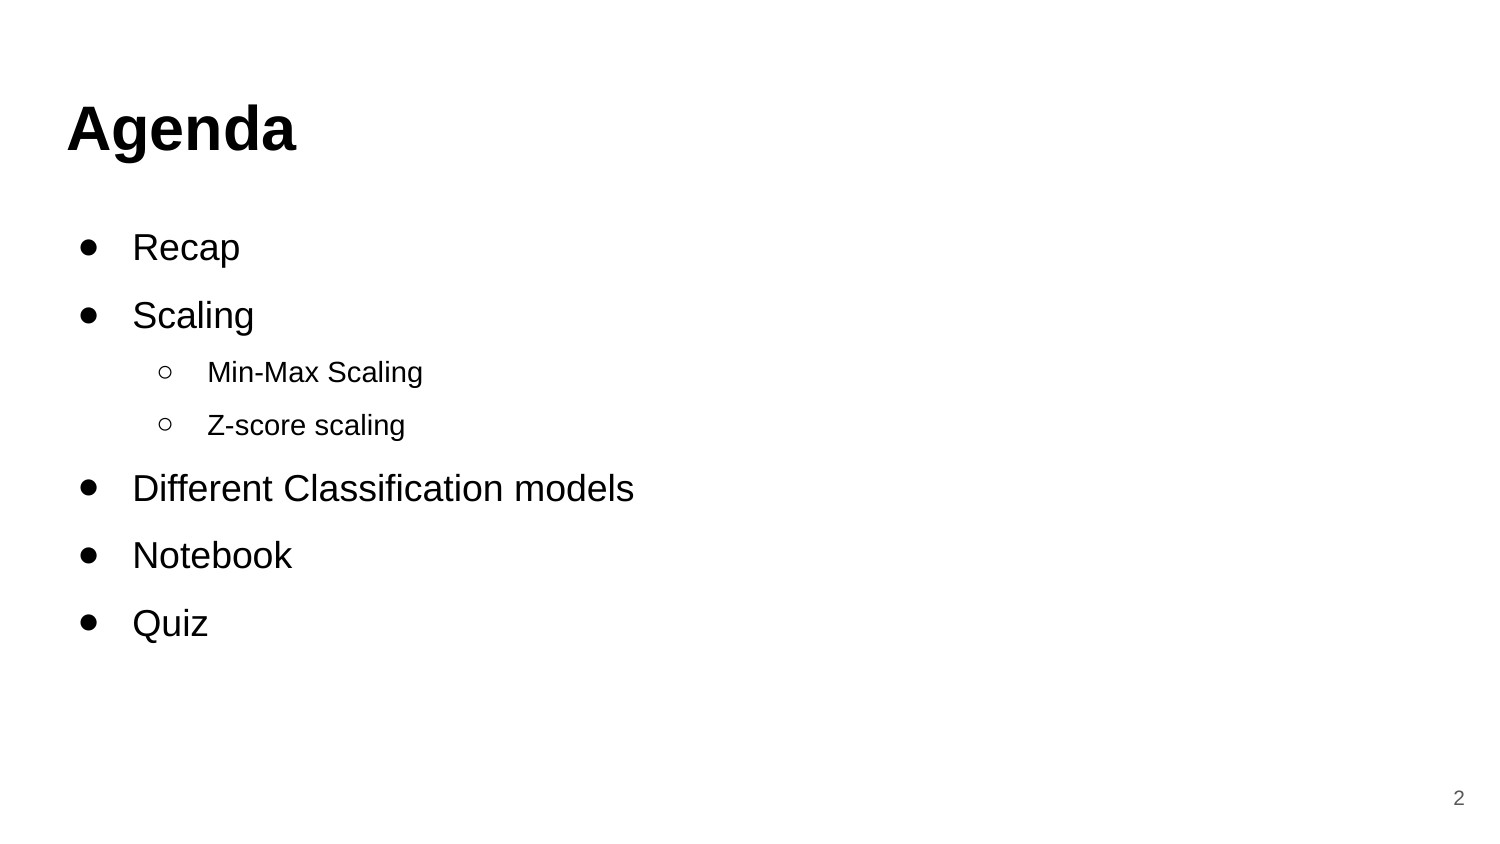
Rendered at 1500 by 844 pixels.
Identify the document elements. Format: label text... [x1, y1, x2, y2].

title Agenda [51, 72, 1449, 167]
list Recap Scaling Min-Max Scaling Z-score scaling Different Classification models Notebook Quiz [42, 185, 1462, 830]
slide_number ‹#› [1389, 764, 1480, 830]
